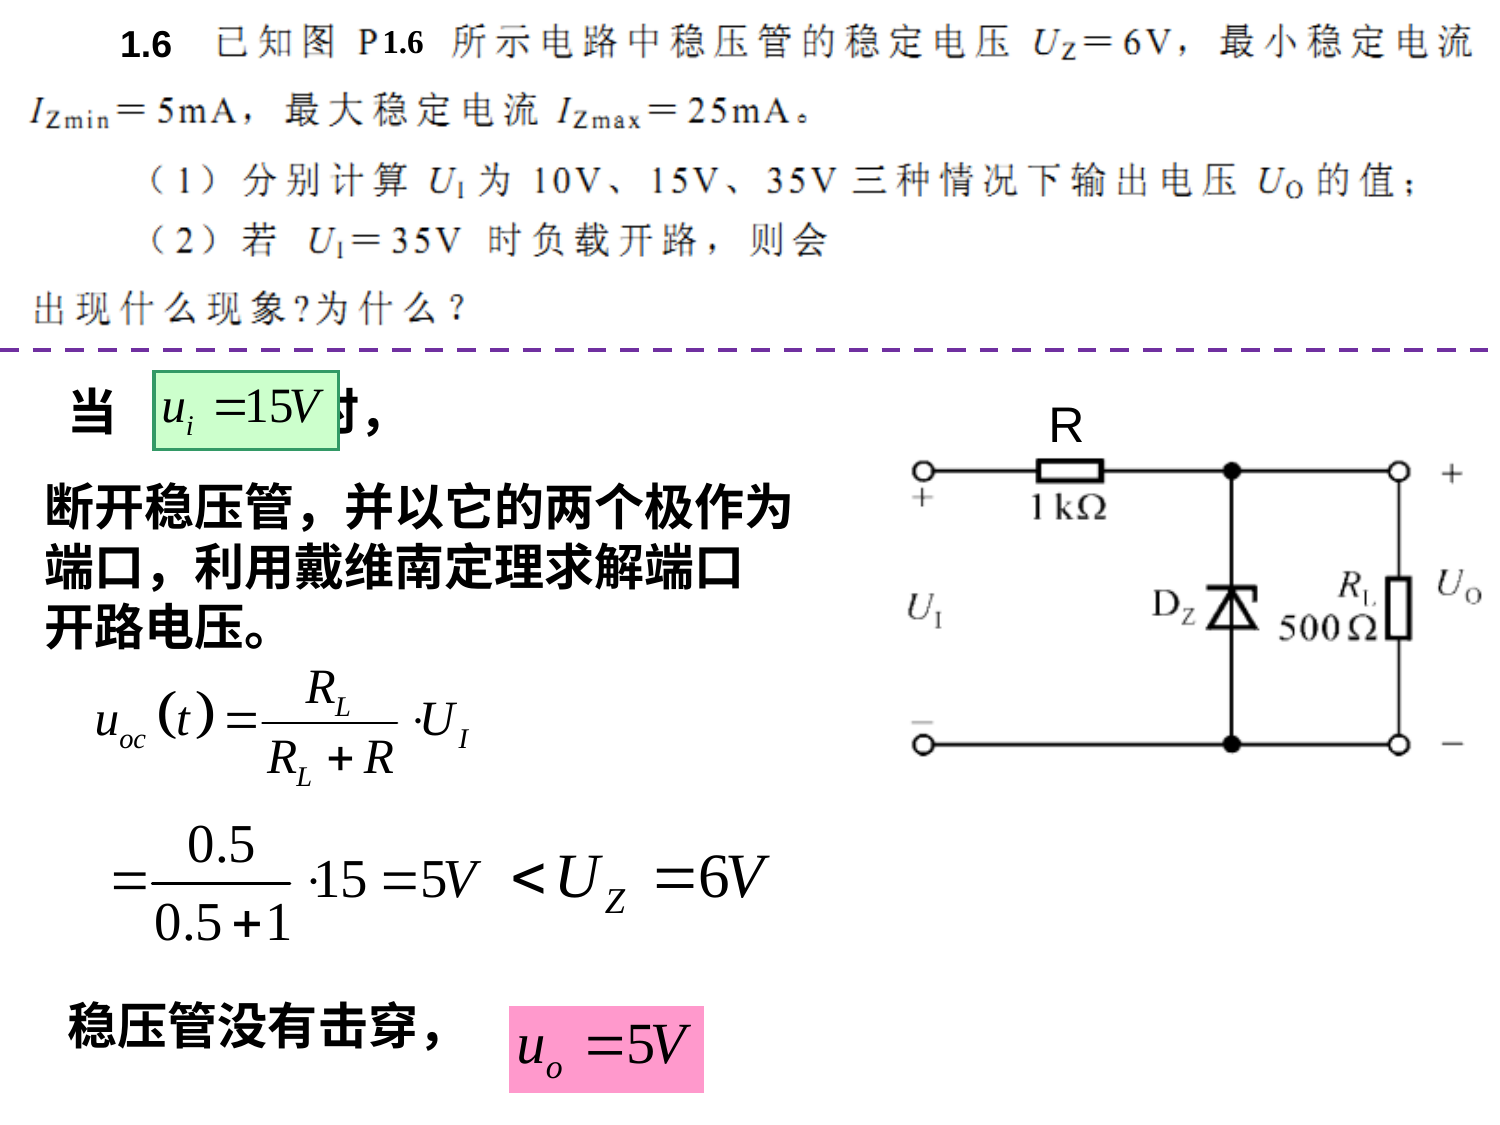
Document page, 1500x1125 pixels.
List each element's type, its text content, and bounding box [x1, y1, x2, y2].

picture [879, 443, 1500, 788]
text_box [88, 656, 481, 798]
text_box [99, 810, 494, 953]
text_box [0, 0, 1500, 339]
text_box R [1033, 385, 1117, 442]
text_box 断开稳压管，并以它的两个极作为 端口，利用戴维南定理求解端口 开路电压。 [29, 467, 874, 663]
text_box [52, 373, 526, 450]
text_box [501, 833, 787, 929]
text_box 稳压管没有击穿， [53, 987, 620, 1063]
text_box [509, 1005, 705, 1094]
